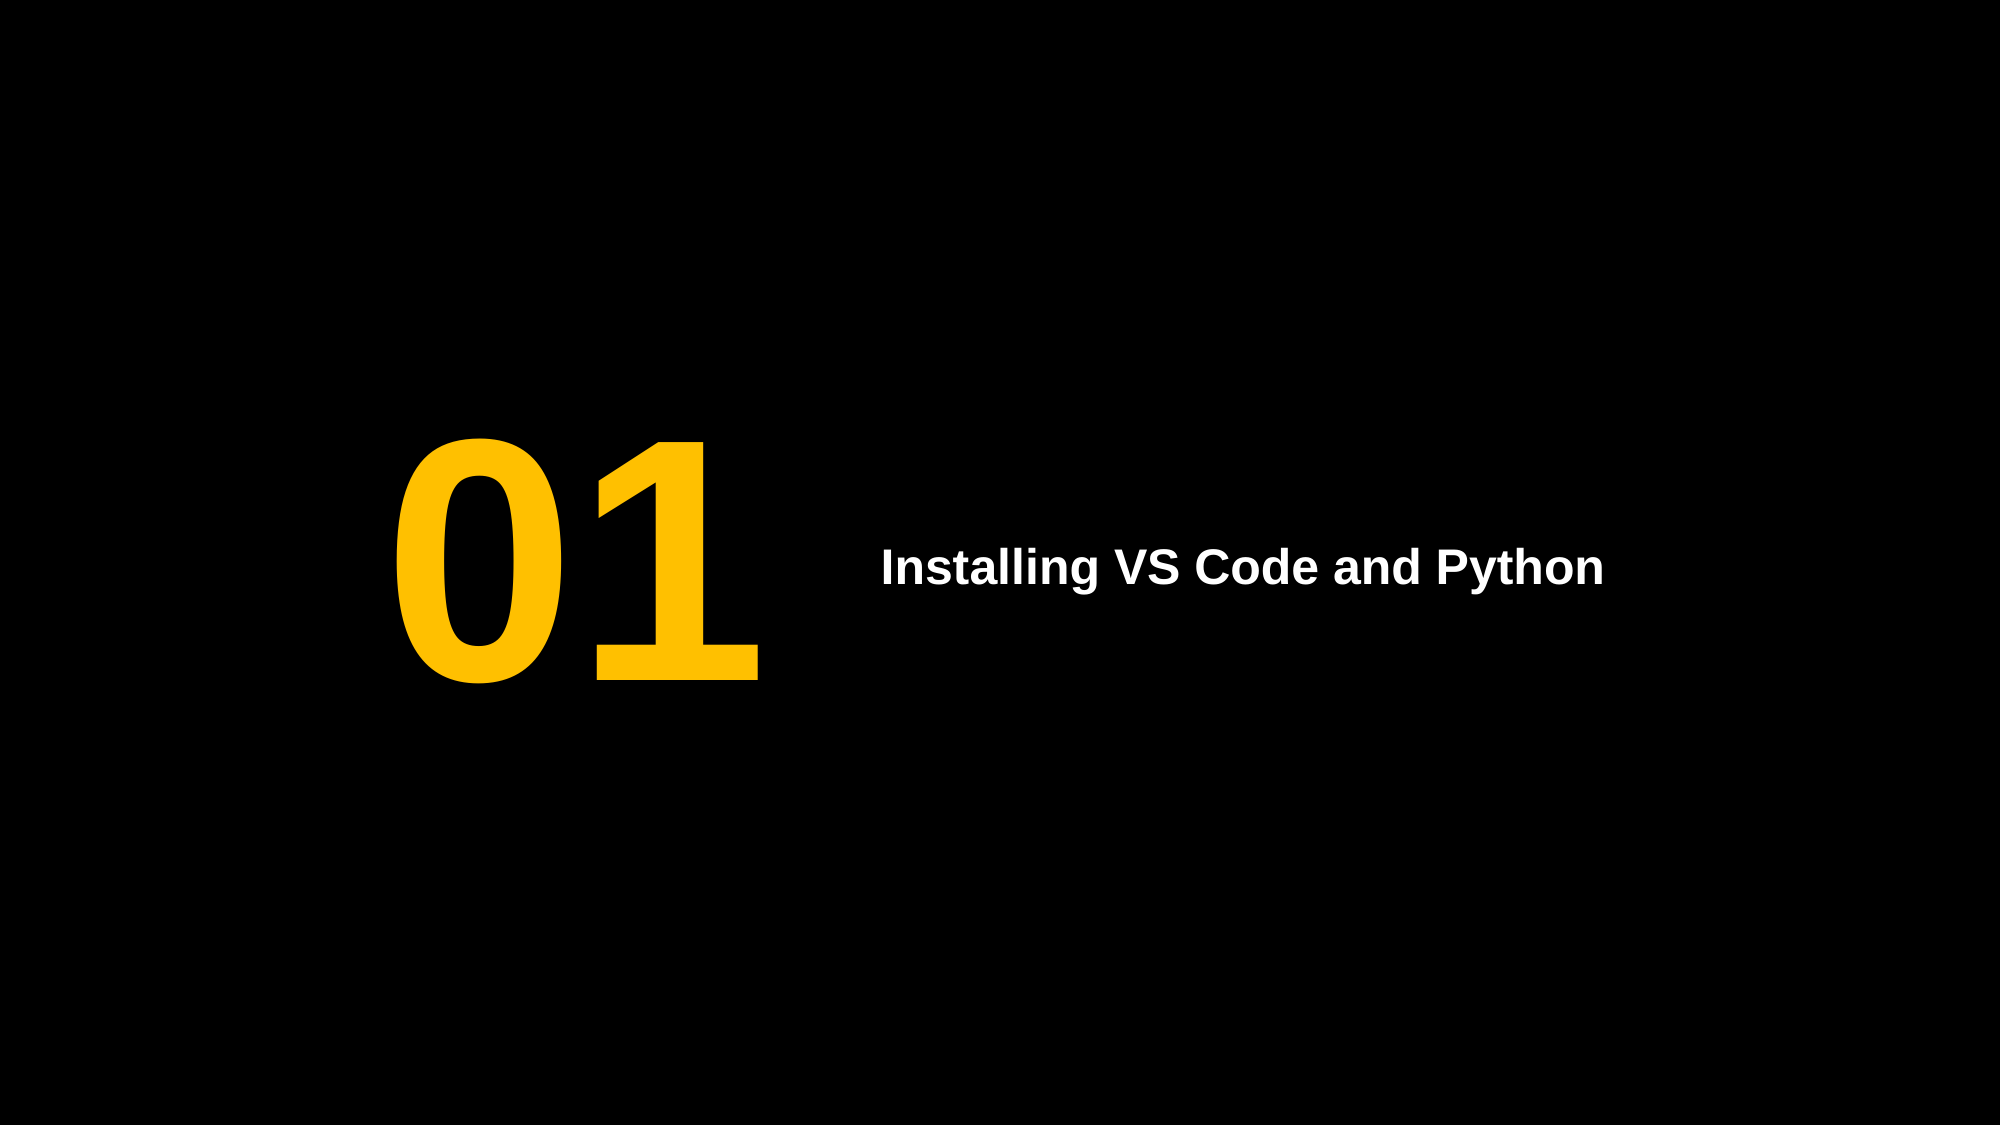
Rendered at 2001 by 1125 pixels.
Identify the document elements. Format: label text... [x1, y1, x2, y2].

title 01 [145, 430, 1006, 707]
subtitle Installing VS Code and Python [865, 458, 1735, 679]
